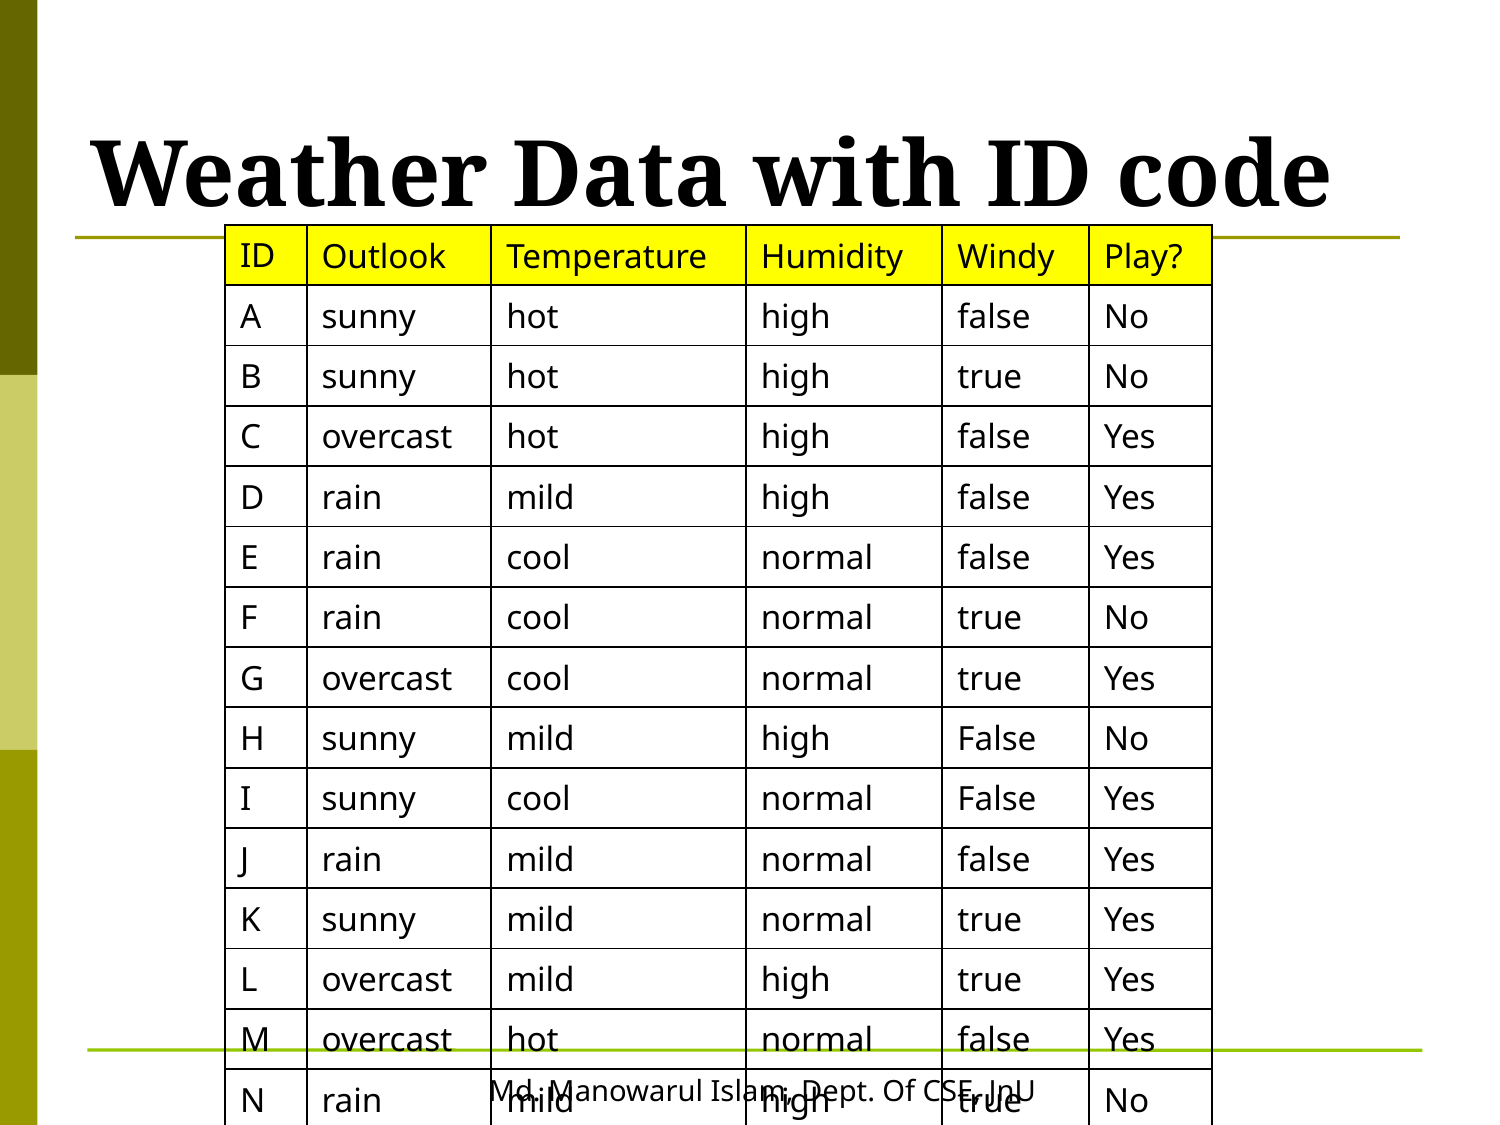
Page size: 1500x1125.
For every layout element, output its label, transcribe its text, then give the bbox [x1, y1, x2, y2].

table_cell C [226, 407, 306, 465]
table_cell overcast [308, 1010, 490, 1068]
table_cell sunny [308, 708, 490, 767]
table_cell mild [492, 467, 745, 526]
table_cell overcast [308, 949, 490, 1008]
table_cell normal [747, 527, 941, 586]
table_cell B [226, 346, 306, 405]
table_cell Yes [1090, 949, 1211, 1008]
table_cell cool [492, 588, 745, 646]
table_cell mild [492, 1070, 745, 1125]
table_cell high [747, 1070, 941, 1125]
table_cell hot [492, 407, 745, 465]
table_cell false [943, 829, 1088, 887]
table_cell Yes [1090, 407, 1211, 465]
table_cell normal [747, 648, 941, 706]
table_cell high [747, 467, 941, 526]
table_cell true [943, 648, 1088, 706]
table_cell true [943, 949, 1088, 1008]
table_cell I [226, 769, 306, 827]
table_cell false [943, 527, 1088, 586]
title Weather Data with ID code [74, 45, 1426, 233]
table_cell normal [747, 588, 941, 646]
table_header Play? [1090, 226, 1211, 284]
table_cell Yes [1090, 648, 1211, 706]
table_cell E [226, 527, 306, 586]
table_cell high [747, 286, 941, 345]
table_cell false [943, 1010, 1088, 1068]
table_cell cool [492, 648, 745, 706]
table_cell D [226, 467, 306, 526]
table_cell high [747, 949, 941, 1008]
table_cell L [226, 949, 306, 1008]
table_cell False [943, 769, 1088, 827]
table_header Humidity [747, 226, 941, 284]
table_cell H [226, 708, 306, 767]
table_cell No [1090, 588, 1211, 646]
table_header Outlook [308, 226, 490, 284]
table_cell true [943, 889, 1088, 948]
table_cell true [943, 346, 1088, 405]
table_cell false [943, 407, 1088, 465]
table_cell Yes [1090, 889, 1211, 948]
table_cell No [1090, 286, 1211, 345]
table_cell mild [492, 949, 745, 1008]
table_cell M [226, 1010, 306, 1068]
table_cell hot [492, 1010, 745, 1068]
table_cell hot [492, 286, 745, 345]
table_cell sunny [308, 769, 490, 827]
table_header ID [226, 226, 306, 284]
table_cell mild [492, 829, 745, 887]
table_cell Yes [1090, 769, 1211, 827]
table_cell rain [308, 588, 490, 646]
table_cell False [943, 708, 1088, 767]
table_cell overcast [308, 648, 490, 706]
table_cell true [943, 1070, 1088, 1125]
table_cell mild [492, 708, 745, 767]
table_cell No [1090, 708, 1211, 767]
table_cell A [226, 286, 306, 345]
table_cell high [747, 708, 941, 767]
table_cell high [747, 407, 941, 465]
table_cell rain [308, 467, 490, 526]
table_header Windy [943, 226, 1088, 284]
table_cell K [226, 889, 306, 948]
table_header Temperature [492, 226, 745, 284]
table_cell normal [747, 889, 941, 948]
table_cell J [226, 829, 306, 887]
table_cell high [747, 346, 941, 405]
table_cell N [226, 1070, 306, 1125]
table_cell cool [492, 527, 745, 586]
table_cell F [226, 588, 306, 646]
table_cell mild [492, 889, 745, 948]
table_cell sunny [308, 286, 490, 345]
table_cell normal [747, 829, 941, 887]
table_cell No [1090, 1070, 1211, 1125]
table_cell sunny [308, 346, 490, 405]
table_cell No [1090, 346, 1211, 405]
table_cell Yes [1090, 1010, 1211, 1068]
table_cell overcast [308, 407, 490, 465]
table_cell rain [308, 829, 490, 887]
table_cell rain [308, 527, 490, 586]
table_cell false [943, 467, 1088, 526]
table_cell G [226, 648, 306, 706]
table_cell rain [308, 1070, 490, 1125]
table_cell Yes [1090, 829, 1211, 887]
table_cell Yes [1090, 527, 1211, 586]
table_cell hot [492, 346, 745, 405]
table_cell normal [747, 1010, 941, 1068]
table_cell Yes [1090, 467, 1211, 526]
table_cell true [943, 588, 1088, 646]
table_cell sunny [308, 889, 490, 948]
table_cell cool [492, 769, 745, 827]
table_cell normal [747, 769, 941, 827]
table_cell false [943, 286, 1088, 345]
